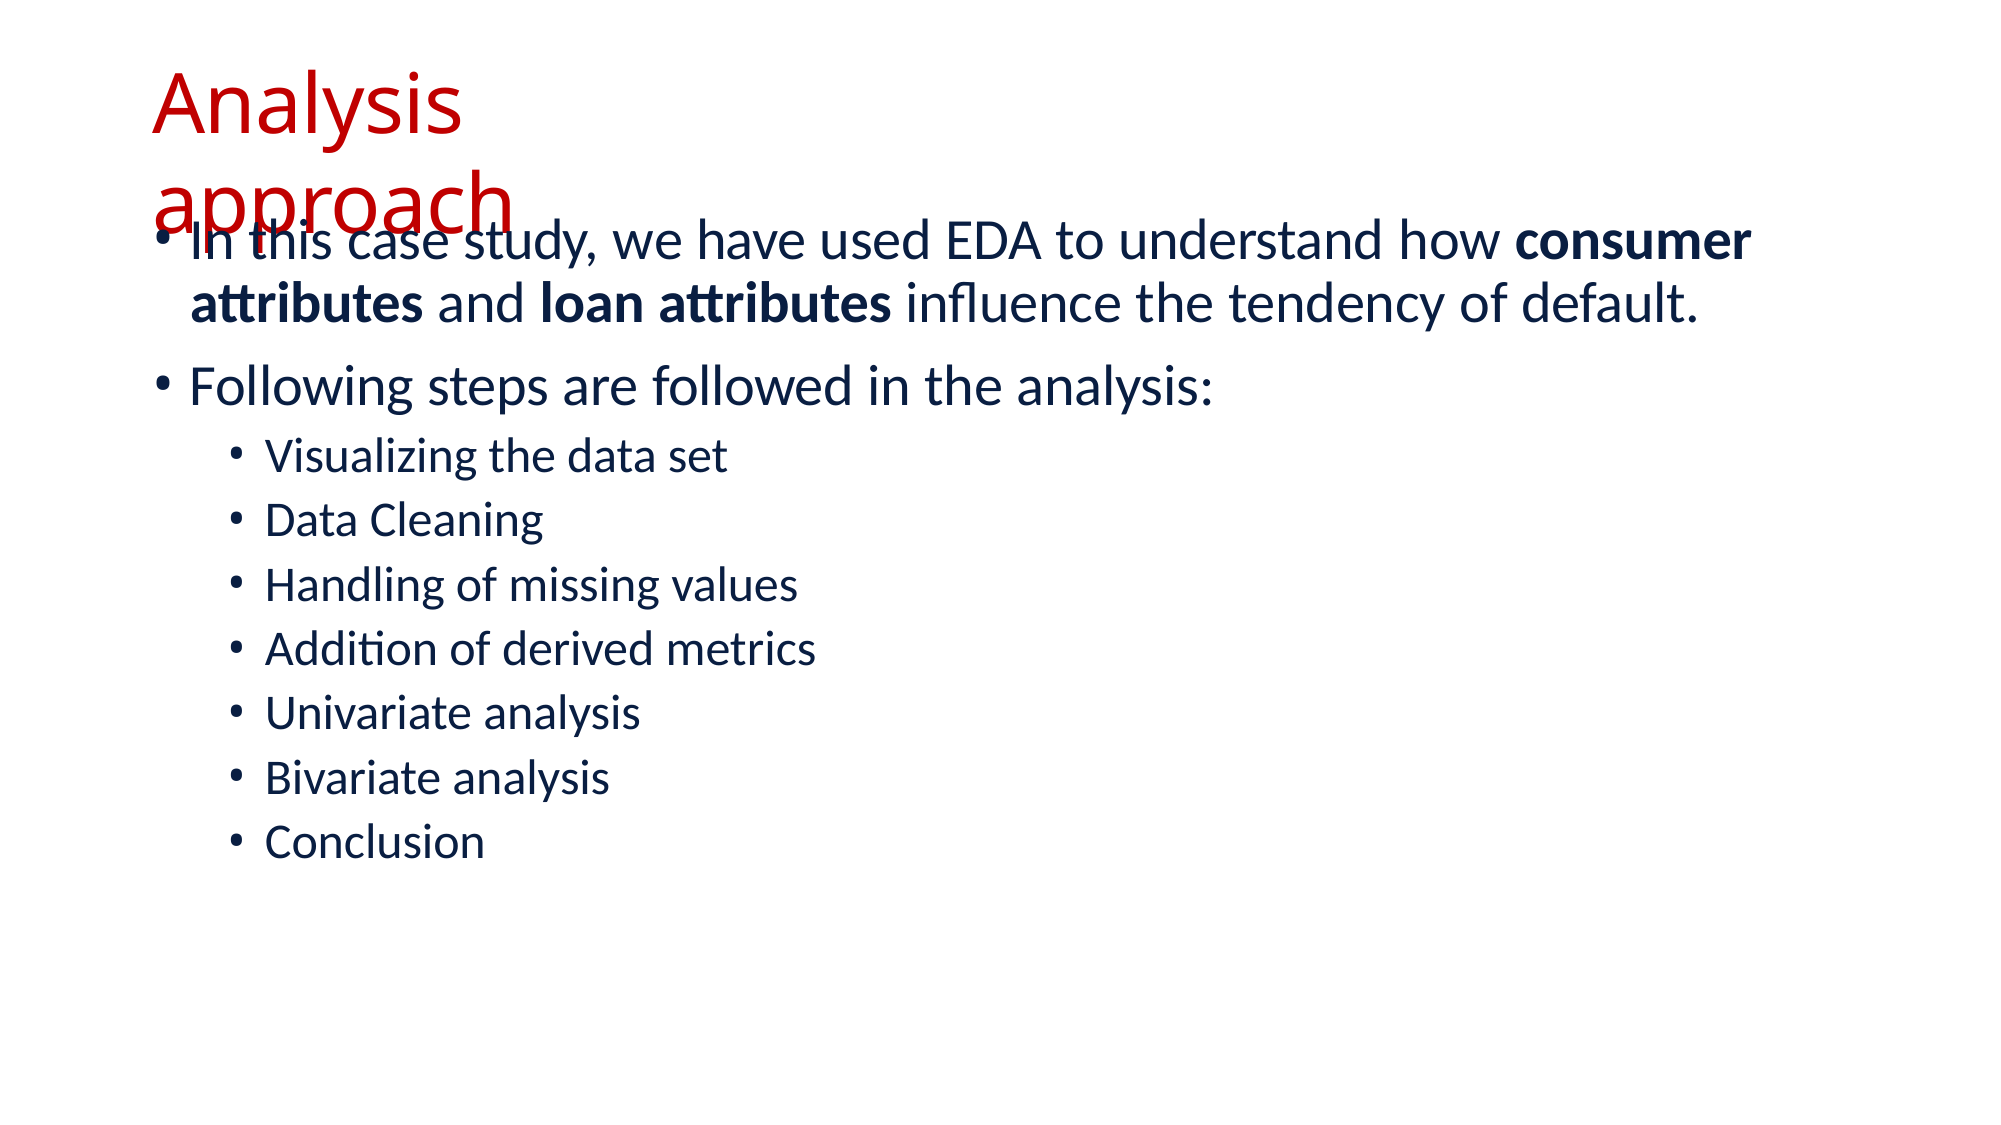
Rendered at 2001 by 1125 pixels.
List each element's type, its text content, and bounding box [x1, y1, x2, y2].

text_box In this case study, we have used EDA to understand how consumer attributes and loan attributes influence the tendency of default. Following steps are followed in the analysis: Visualizing the data set Data Cleaning Handling of missing values Addition of derived metrics Univariate analysis Bivariate analysis Conclusion [150, 198, 1770, 869]
title Analysis approach [150, 48, 745, 198]
